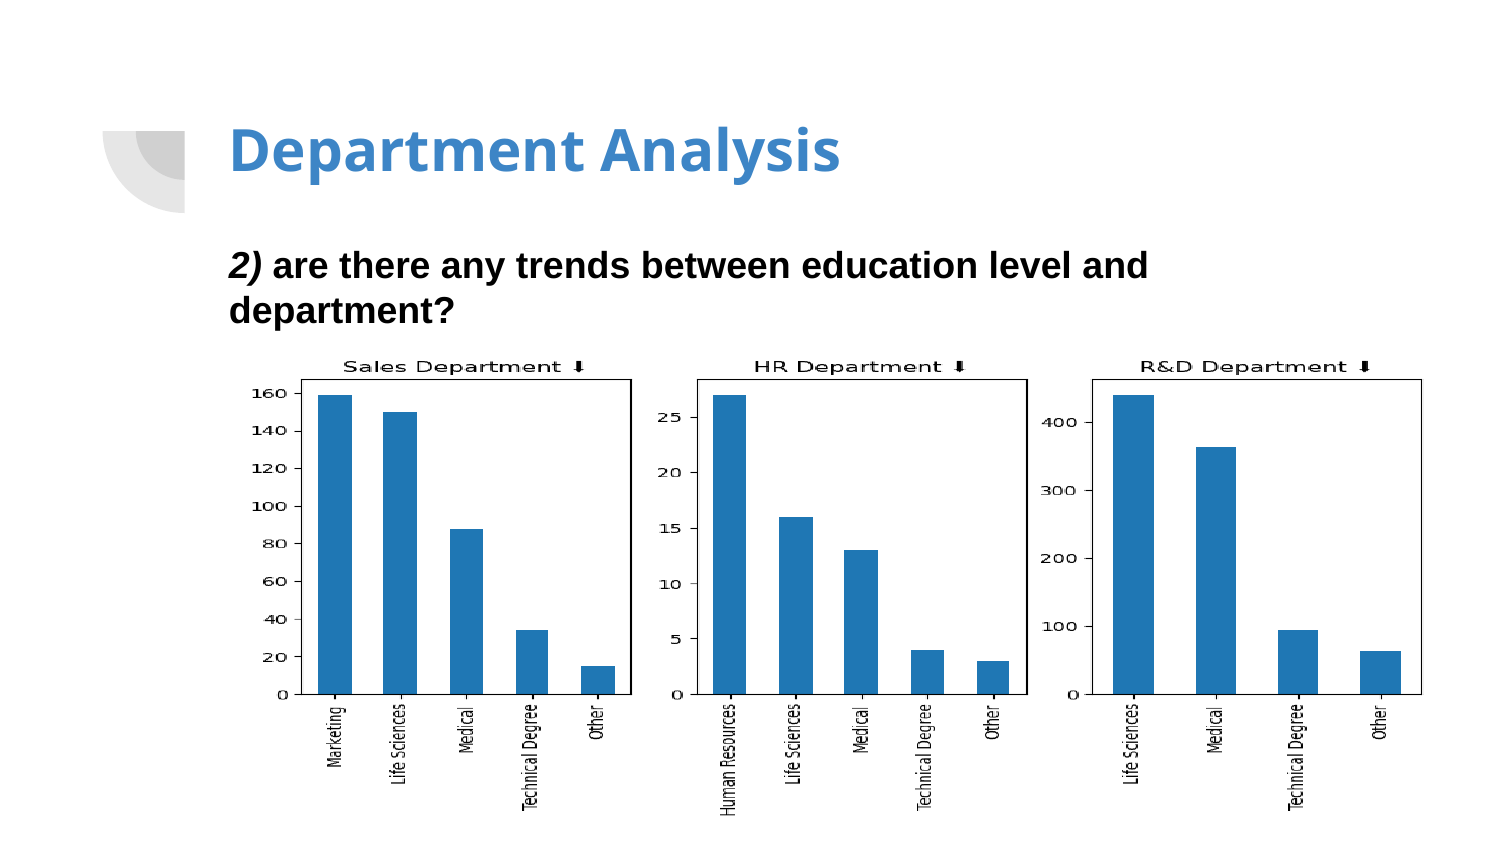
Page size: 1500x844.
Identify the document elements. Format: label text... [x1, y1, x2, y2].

title Department Analysis [213, 98, 1368, 226]
picture [235, 352, 1436, 824]
list 2) are there any trends between education level and department? [213, 226, 1368, 324]
